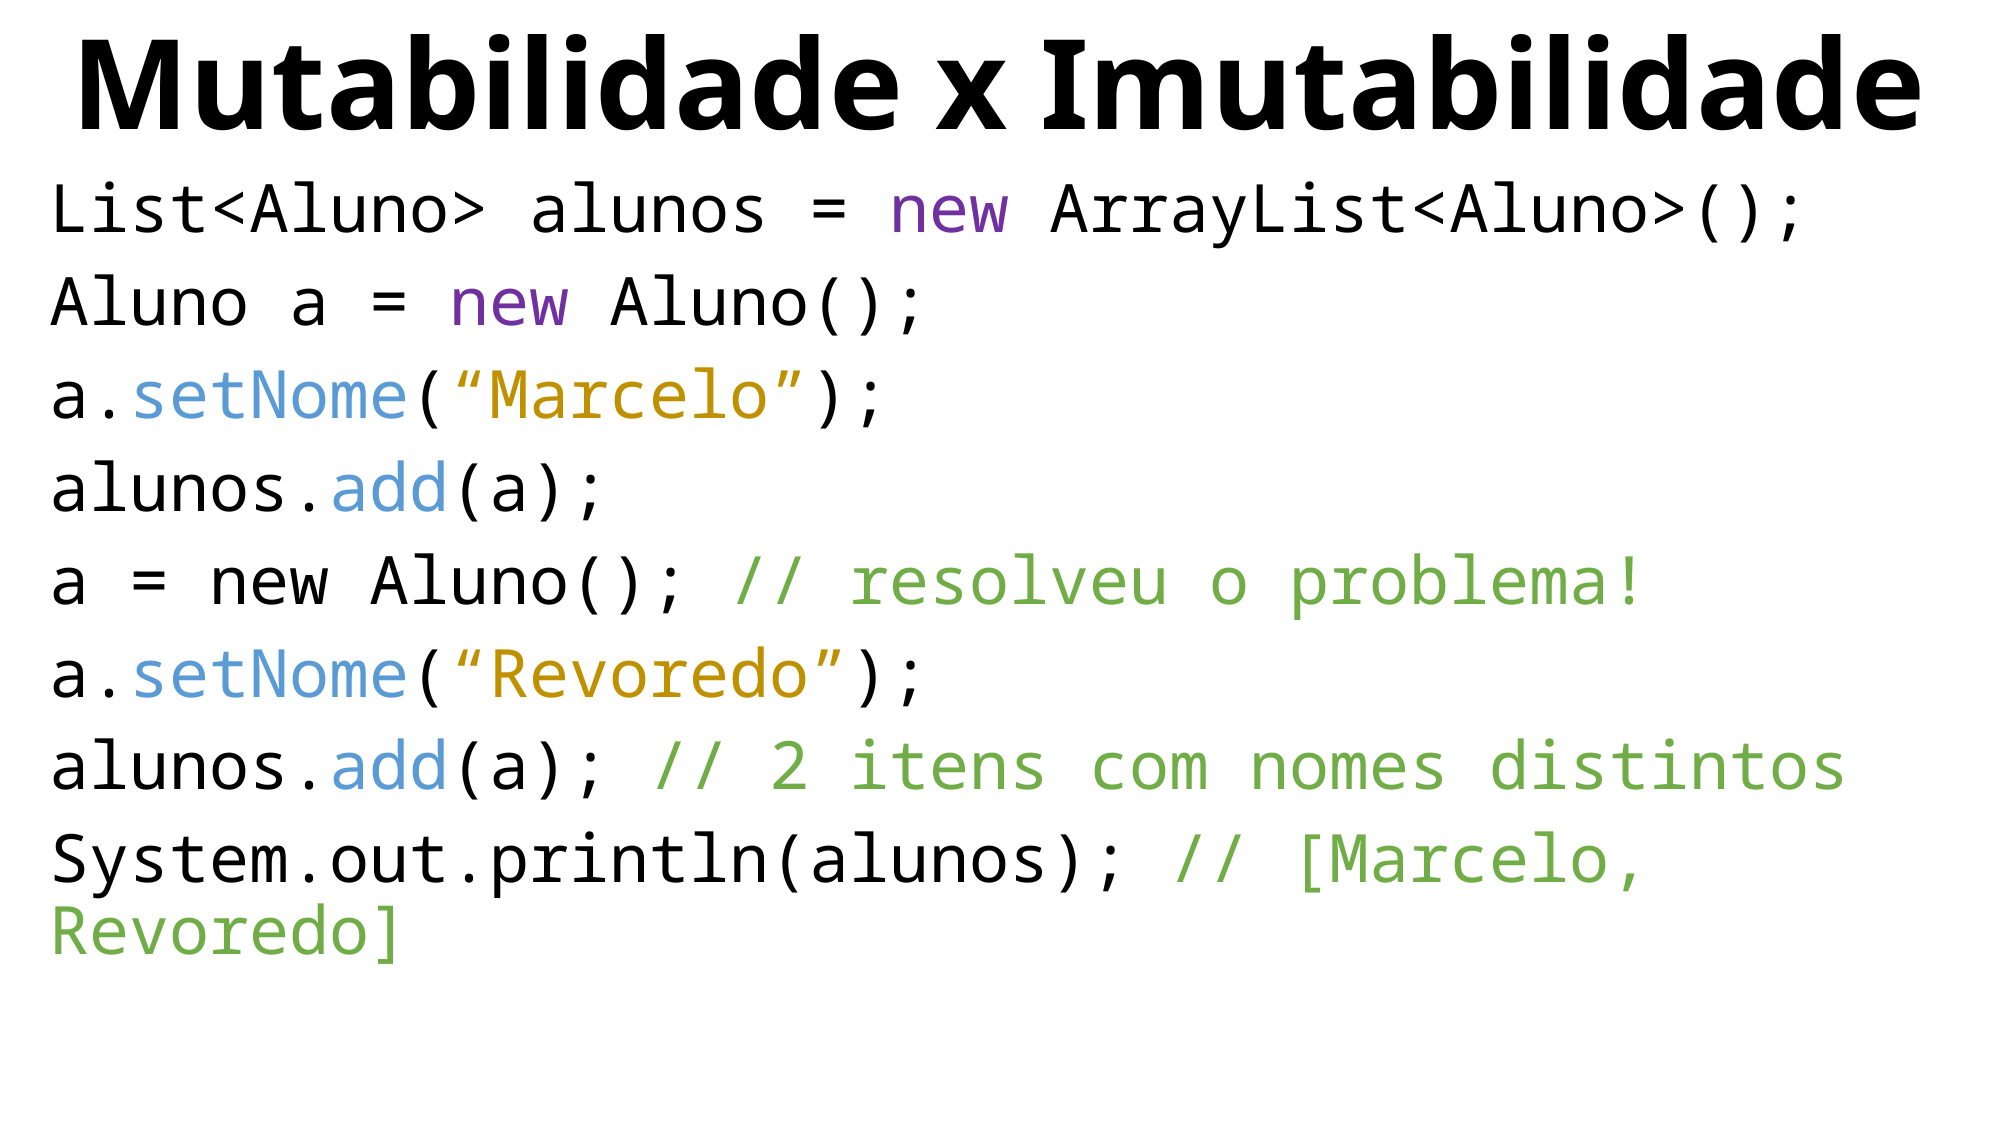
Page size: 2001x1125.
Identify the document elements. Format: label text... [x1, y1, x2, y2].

list List<Aluno> alunos = new ArrayList<Aluno>(); Aluno a = new Aluno(); a.setNome(“Marcelo”); alunos.add(a); a = new Aluno(); // resolveu o problema! a.setNome(“Revoredo”); alunos.add(a); // 2 itens com nomes distintos System.out.println(alunos); // [Marcelo, Revoredo] [34, 167, 1964, 1091]
title Mutabilidade x Imutabilidade [34, 11, 1964, 167]
